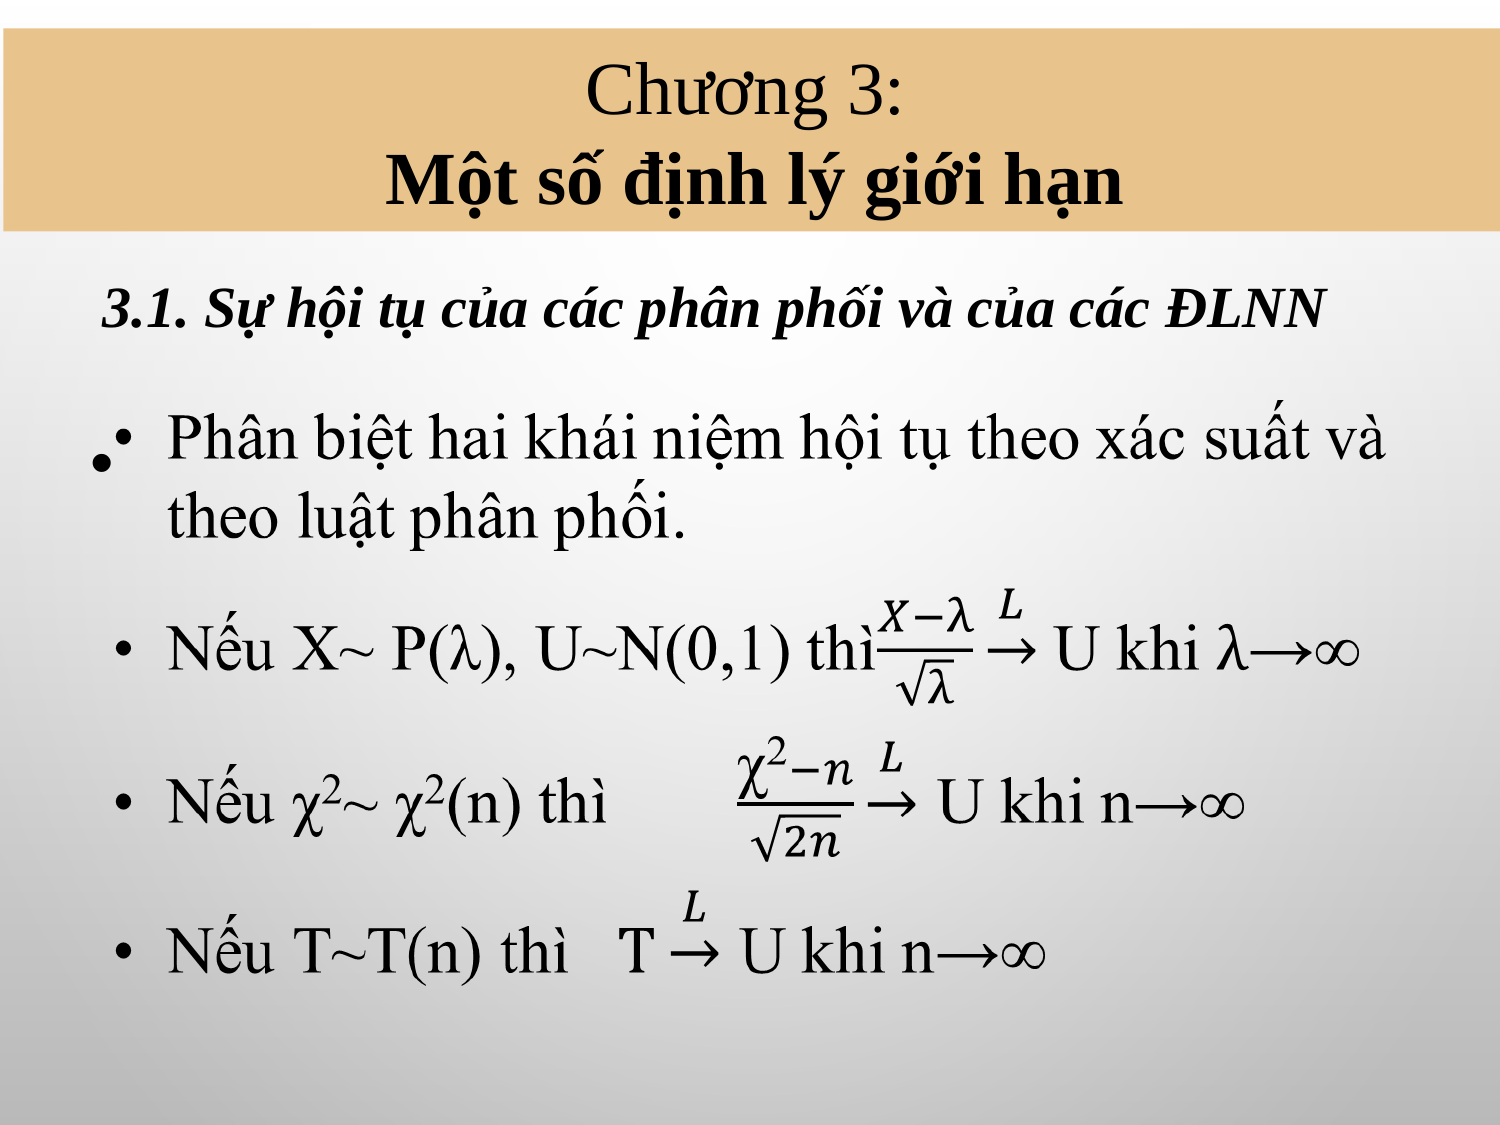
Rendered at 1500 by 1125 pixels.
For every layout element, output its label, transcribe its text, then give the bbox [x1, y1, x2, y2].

list [75, 375, 1425, 1088]
title Chương 3: Một số định lý giới hạn [3, 28, 1500, 232]
picture [0, 0, 1500, 1125]
text_box 3.1. Sự hội tụ của các phân phối và của các ĐLNN [87, 261, 1438, 346]
